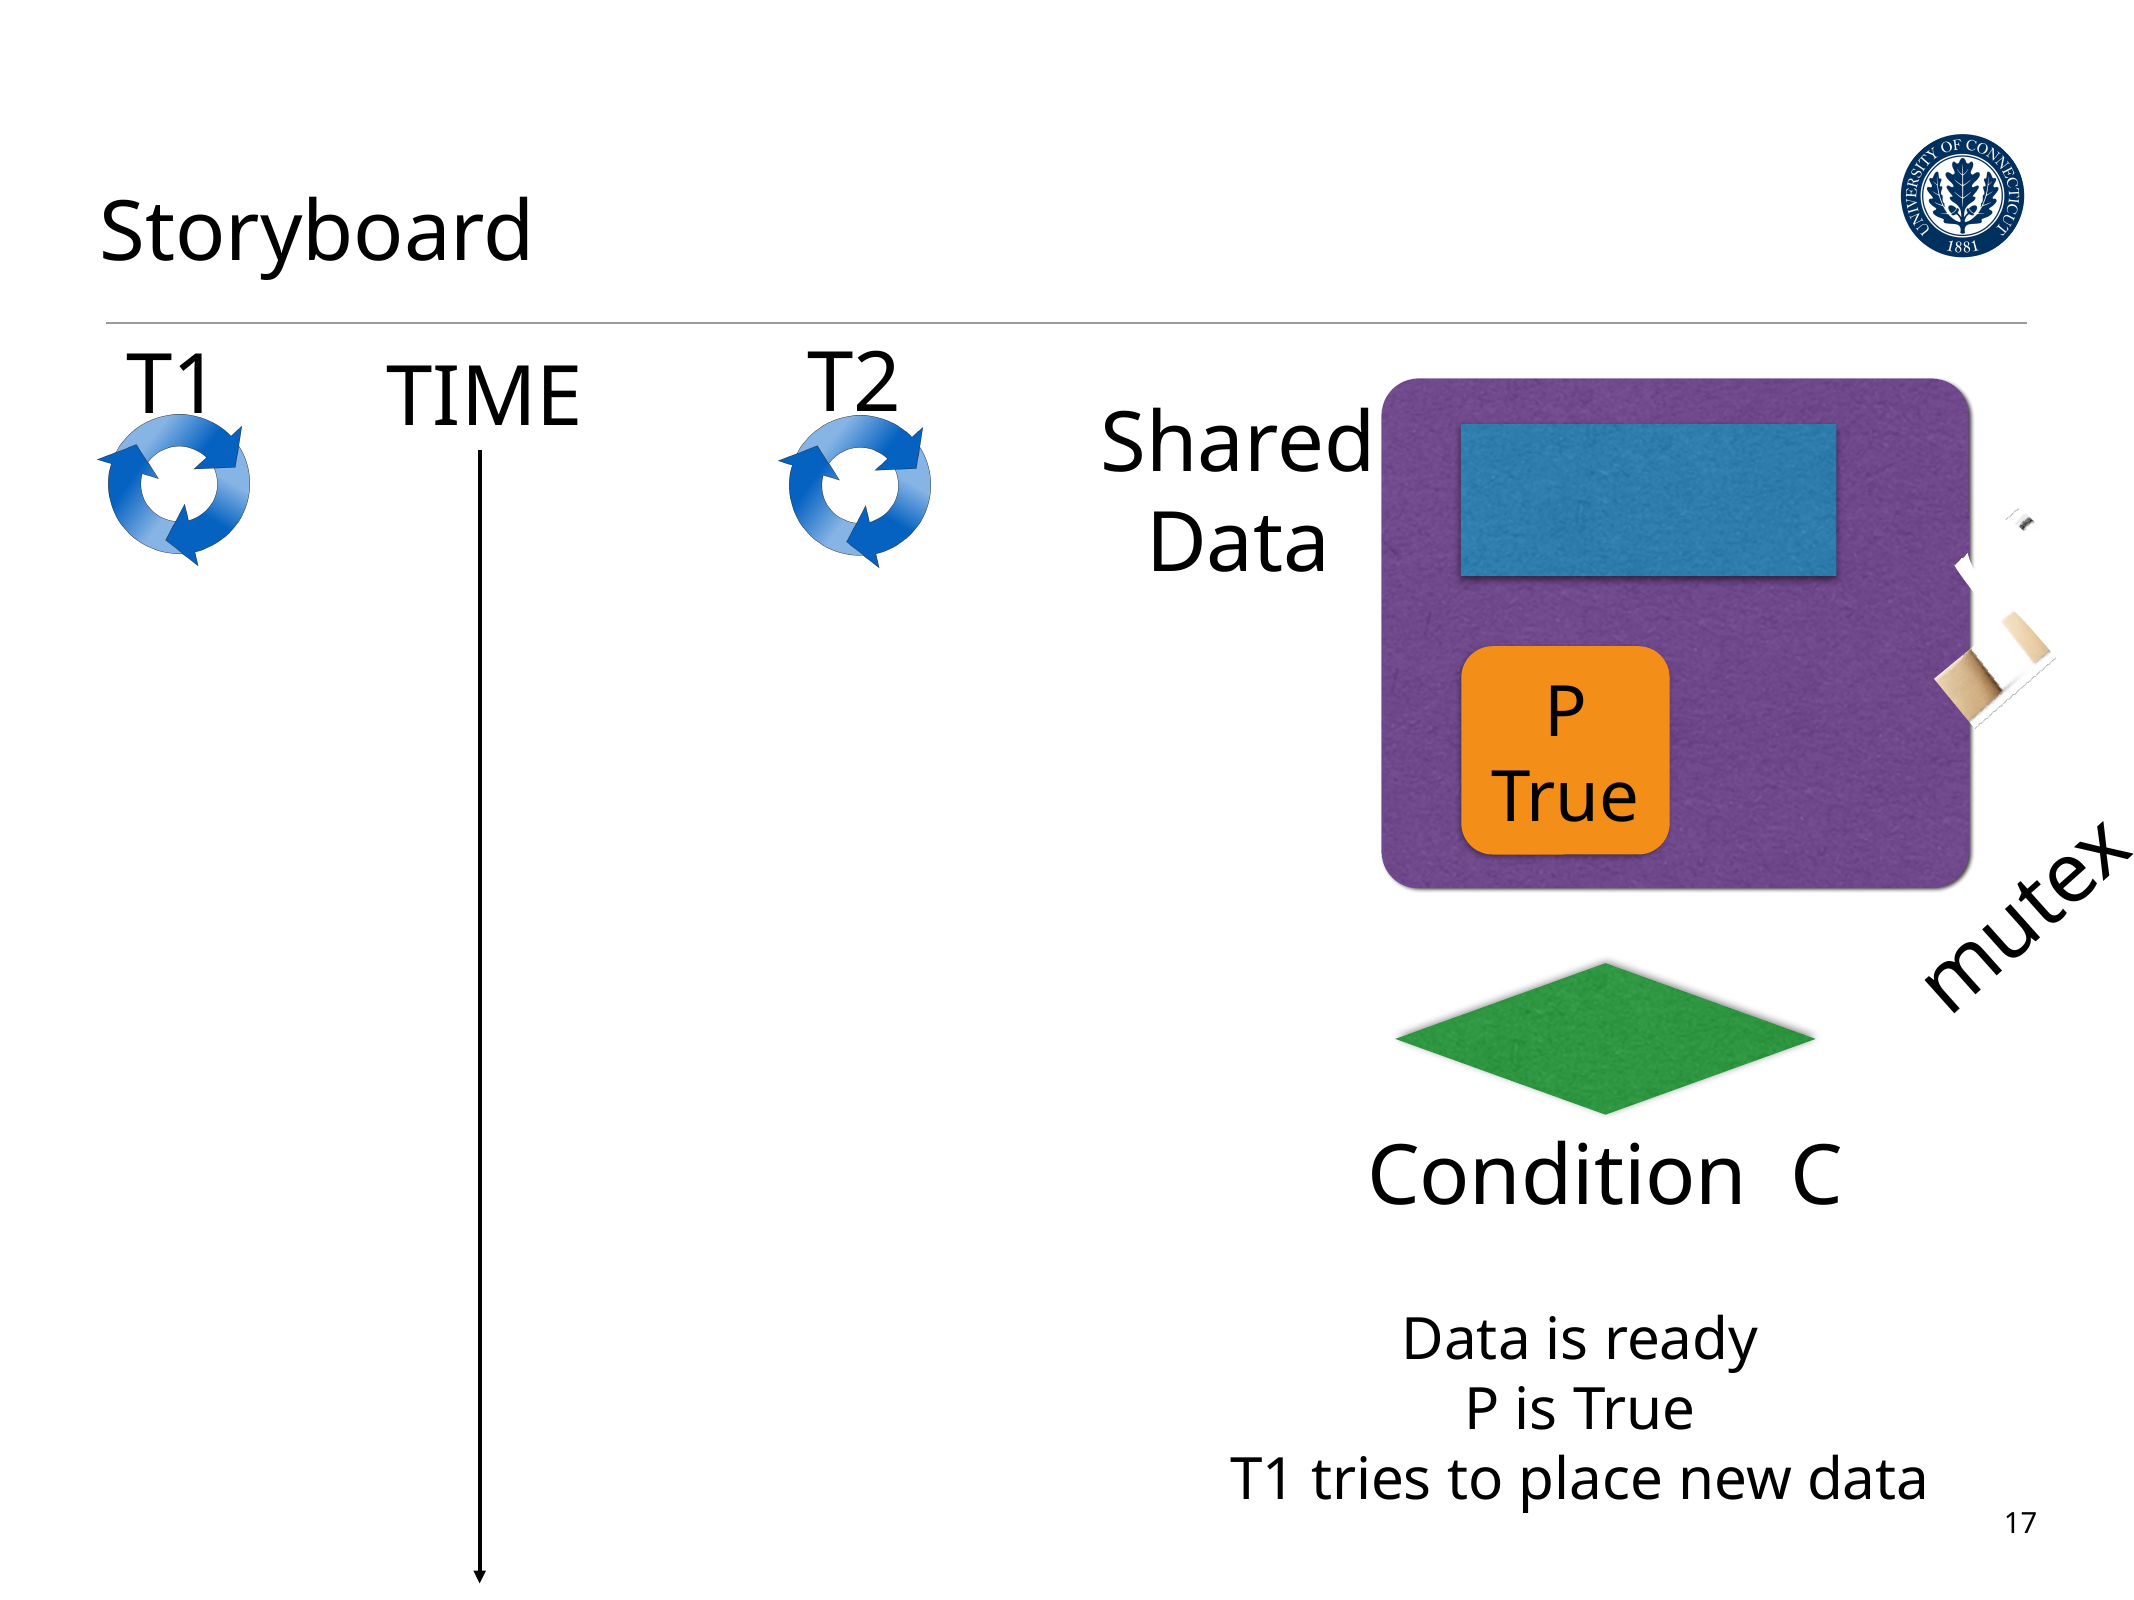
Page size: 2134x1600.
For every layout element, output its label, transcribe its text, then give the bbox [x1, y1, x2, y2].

picture [1908, 508, 2088, 728]
picture [1900, 133, 2025, 259]
title Storyboard [93, 53, 2041, 284]
slide_number 17 [1996, 1497, 2045, 1544]
text_box Condition C [1359, 1112, 1852, 1230]
text_box Data is ready P is True T1 tries to place new data [1191, 1292, 1969, 1520]
text_box [1395, 963, 1816, 1112]
text_box [1460, 424, 1837, 576]
text_box TIME [378, 333, 592, 451]
text_box Shared Data [1092, 379, 1385, 597]
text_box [97, 321, 250, 567]
text_box mutex [1882, 779, 2134, 1043]
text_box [778, 320, 931, 568]
text_box [1381, 378, 1969, 889]
text_box [473, 451, 486, 1584]
text_box P True [1461, 646, 1670, 855]
